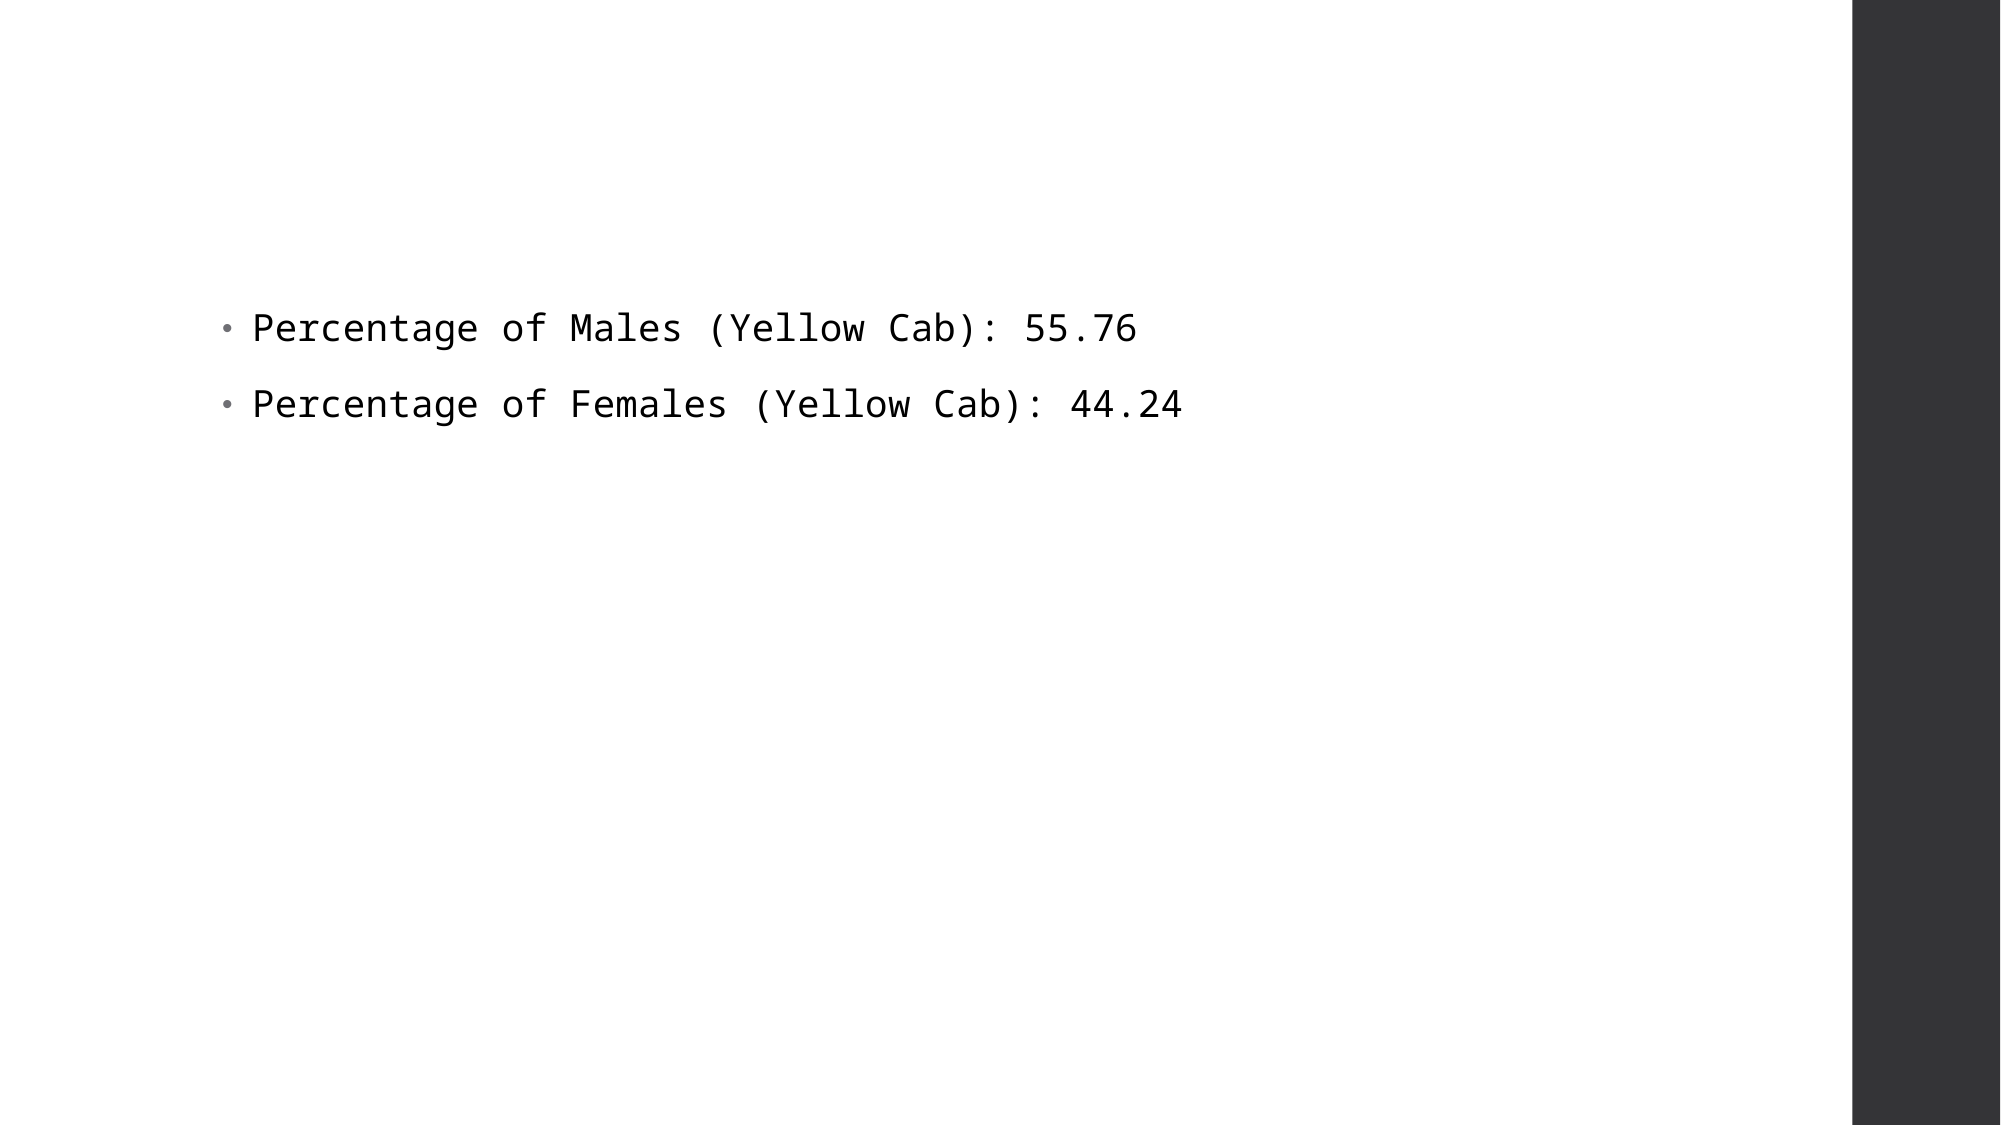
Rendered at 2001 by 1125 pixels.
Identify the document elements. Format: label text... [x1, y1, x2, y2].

list Percentage of Males (Yellow Cab): 55.76 Percentage of Females (Yellow Cab): 44.24 [206, 299, 1617, 1014]
